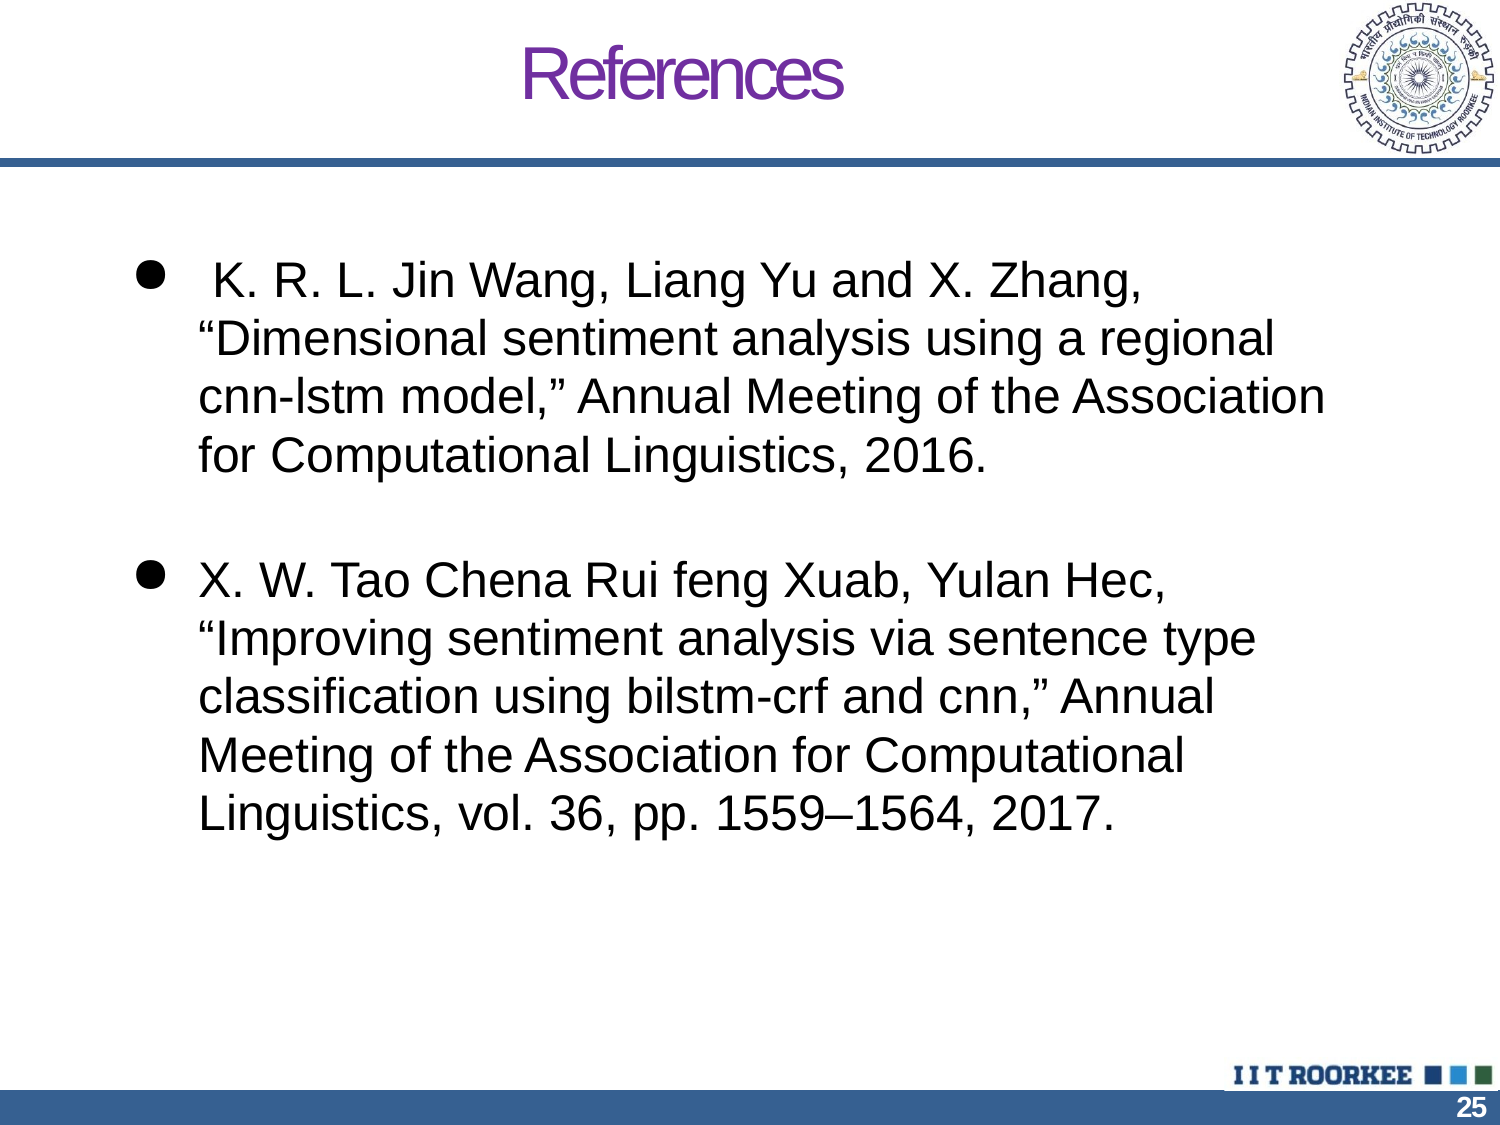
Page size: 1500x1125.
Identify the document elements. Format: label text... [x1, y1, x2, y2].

text_box [1224, 1057, 1498, 1091]
title References [516, 24, 884, 120]
picture [1339, 0, 1500, 158]
slide_number 25 [1451, 1093, 1489, 1125]
text_box [0, 1090, 1500, 1125]
text_box K. R. L. Jin Wang, Liang Yu and X. Zhang, “Dimensional sentiment analysis using a regional cnn-lstm model,” Annual Meeting of the Association for Computational Linguistics, 2016. X. W. Tao Chena Rui feng Xuab, Yulan Hec, “Improving sentiment analysis via sentence type classification using bilstm-crf and cnn,” Annual Meeting of the Association for Computational Linguistics, vol. 36, pp. 1559–1564, 2017. [128, 248, 1360, 841]
